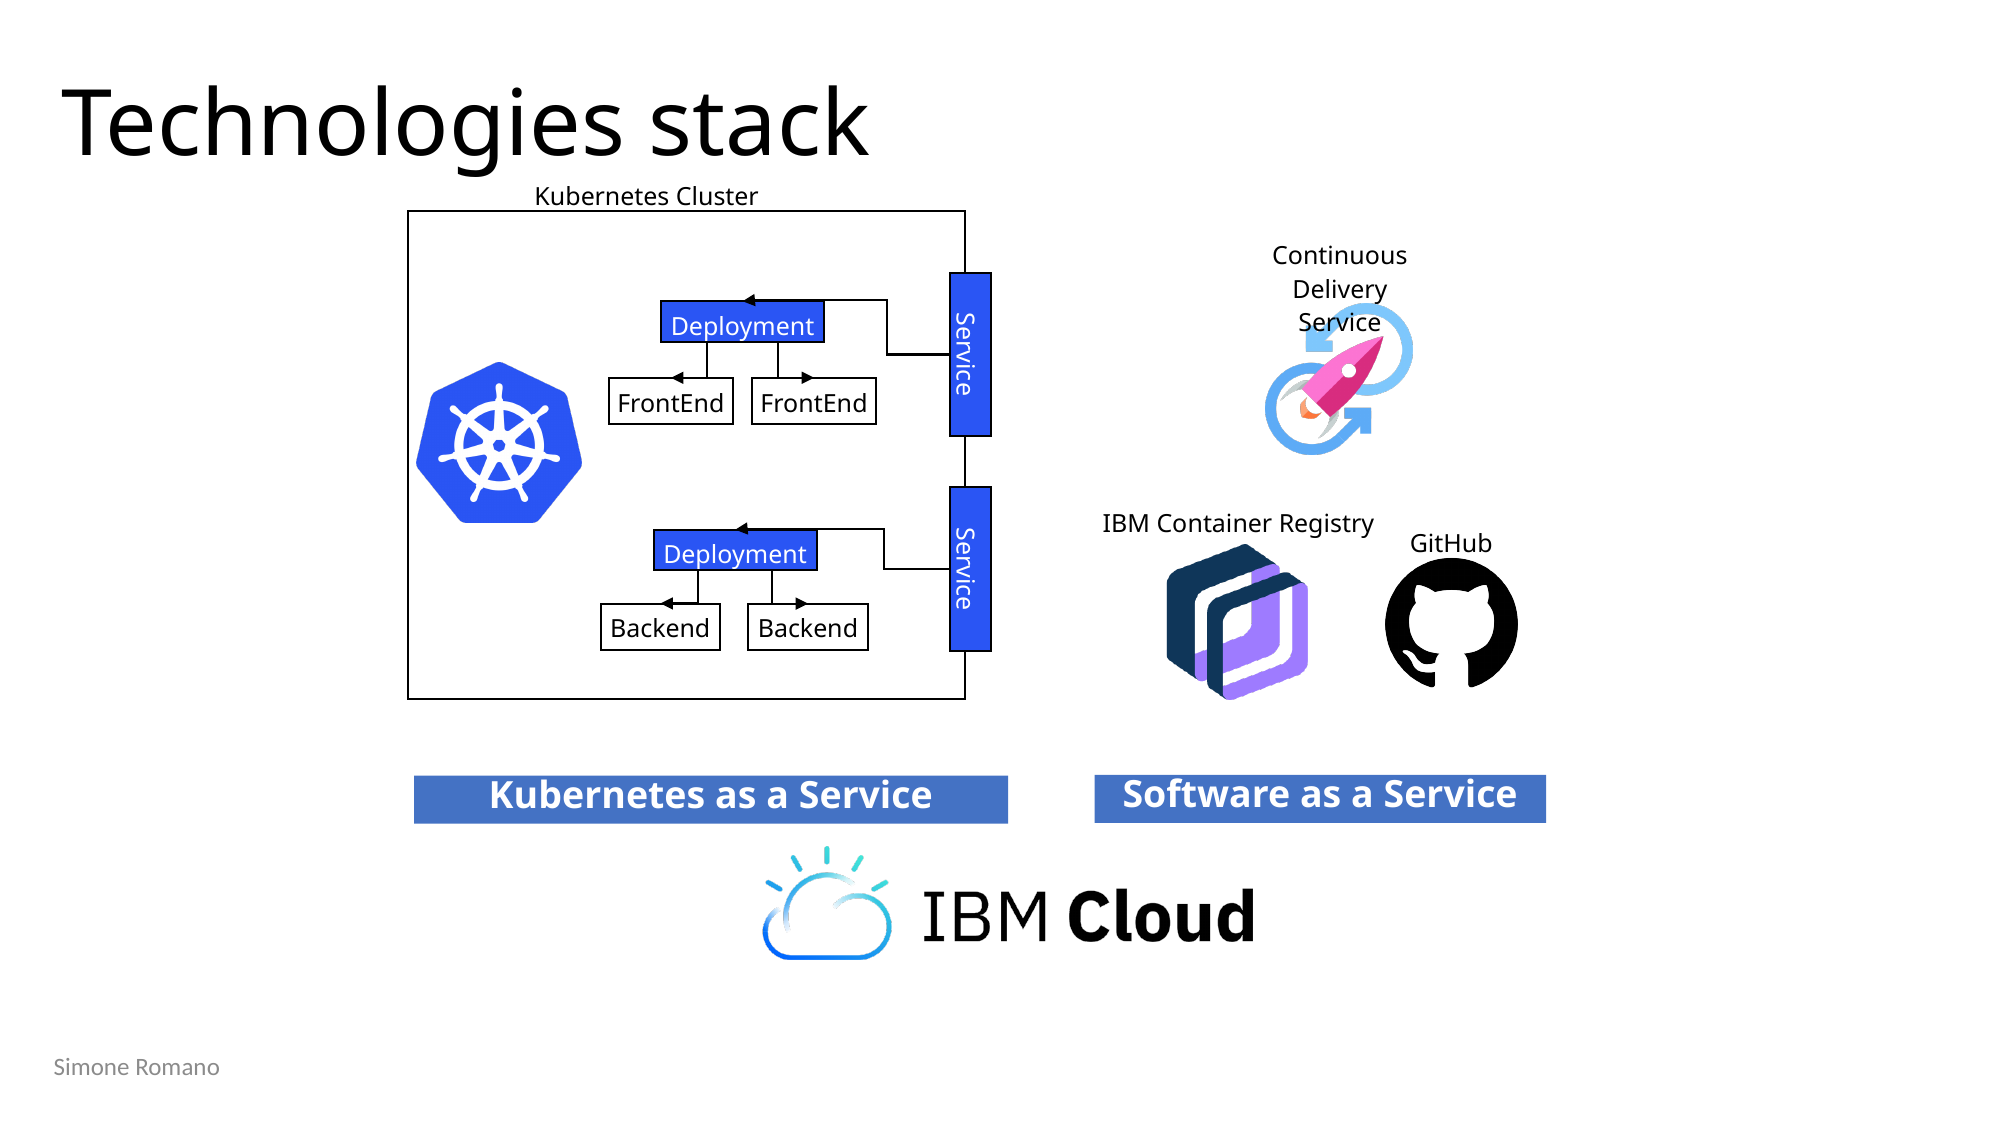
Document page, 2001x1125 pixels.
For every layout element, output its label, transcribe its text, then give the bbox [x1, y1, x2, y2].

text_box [742, 301, 951, 355]
footer Simone Romano [0, 1047, 587, 1084]
text_box Kubernetes as a Service [414, 775, 751, 824]
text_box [1243, 230, 1437, 455]
text_box Software as a Service [1263, 774, 1547, 823]
title Technologies stack [46, 37, 952, 214]
text_box [407, 210, 966, 700]
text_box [1068, 498, 1409, 700]
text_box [416, 301, 877, 651]
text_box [735, 529, 951, 570]
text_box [1409, 517, 1548, 689]
picture [751, 774, 1264, 1031]
text_box Kubernetes Cluster [501, 171, 793, 213]
text_box Service [949, 486, 992, 652]
text_box Service [949, 272, 992, 437]
